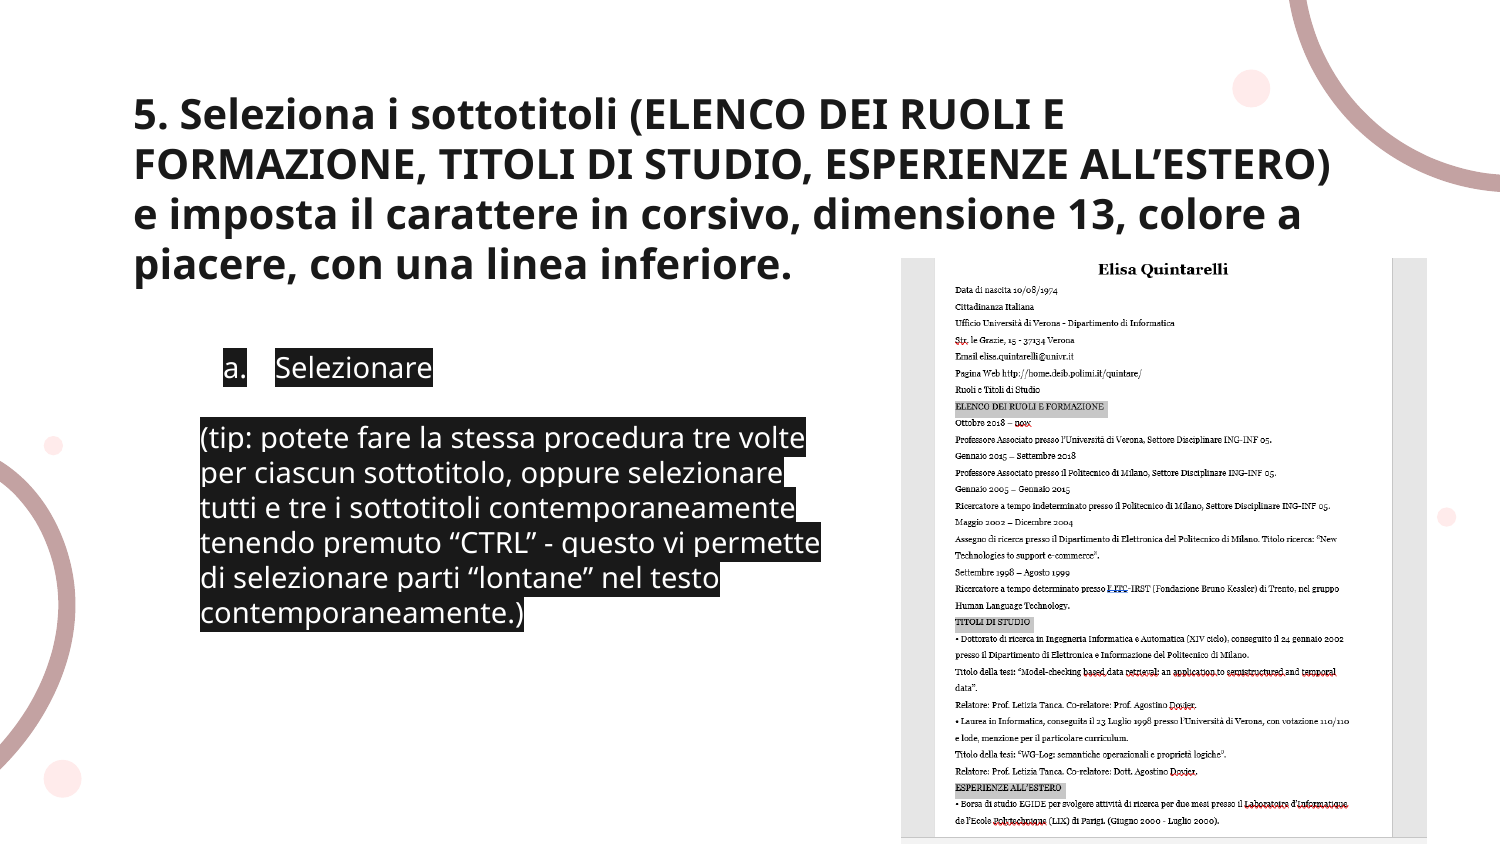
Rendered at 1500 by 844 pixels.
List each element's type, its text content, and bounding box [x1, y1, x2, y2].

title 5. Seleziona i sottotitoli (ELENCO DEI RUOLI E FORMAZIONE, TITOLI DI STUDIO, ESPERIENZE ALL’ESTERO) e imposta il carattere in corsivo, dimensione 13, colore a piacere, con una linea inferiore. [118, 72, 1382, 167]
picture [900, 258, 1427, 844]
text_box Selezionare (tip: potete fare la stessa procedura tre volte per ciascun sottotitolo, oppure selezionare tutti e tre i sottotitoli contemporaneamente tenendo premuto “CTRL” - questo vi permette di selezionare parti “lontane” nel testo contemporaneamente.) [185, 334, 853, 464]
